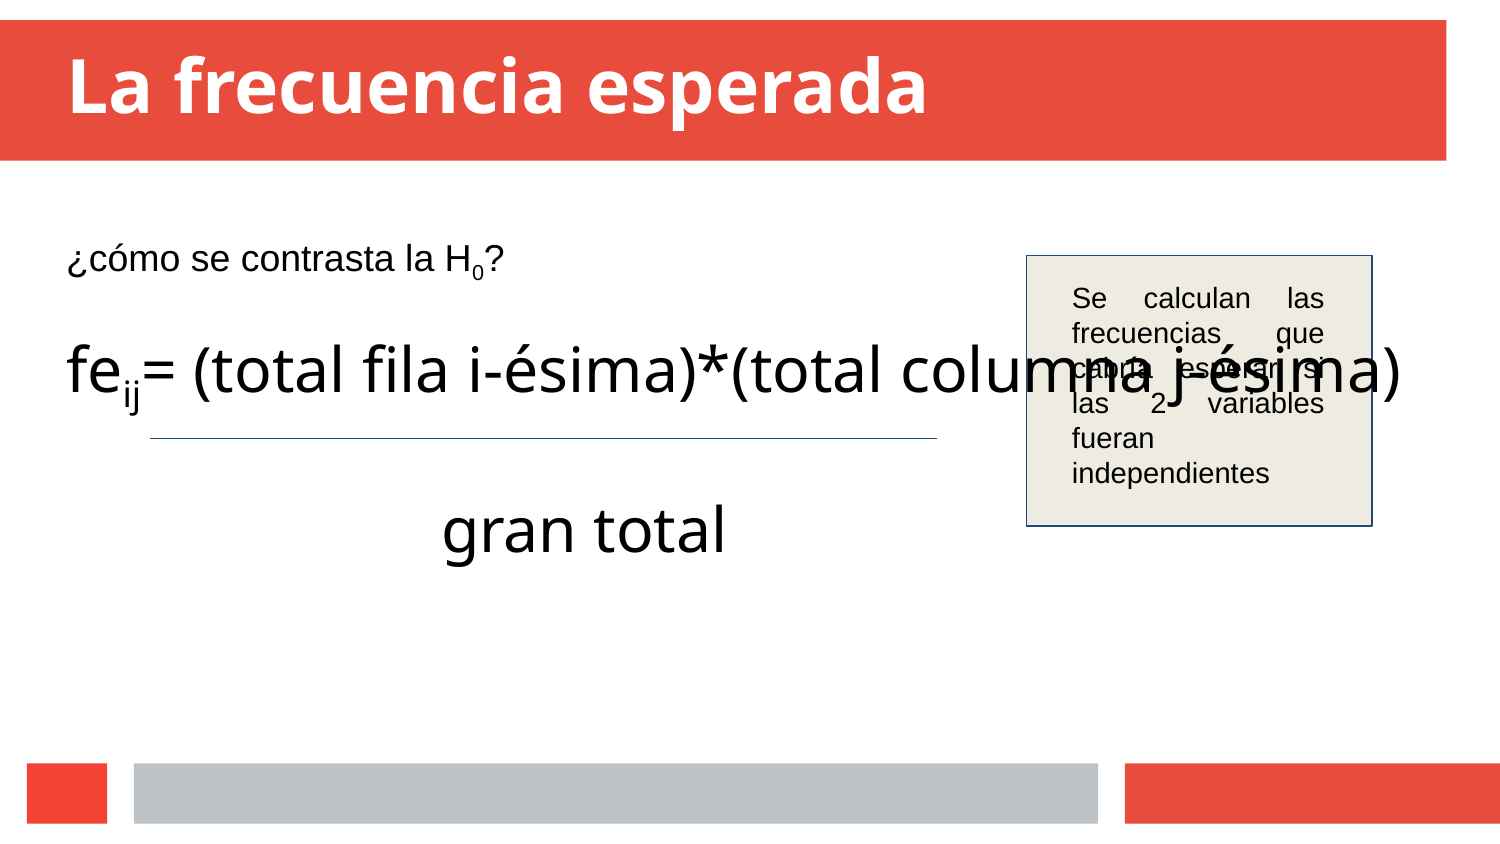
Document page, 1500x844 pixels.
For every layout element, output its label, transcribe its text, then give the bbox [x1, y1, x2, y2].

text_box Se calculan las frecuencias que cabría esperar si las 2 variables fueran independientes [1056, 264, 1340, 681]
list ¿cómo se contrasta la H0? feij= (total fila i-ésima)*(total columna j-ésima) gran total [53, 220, 1420, 744]
title La frecuencia esperada [53, 40, 1447, 141]
